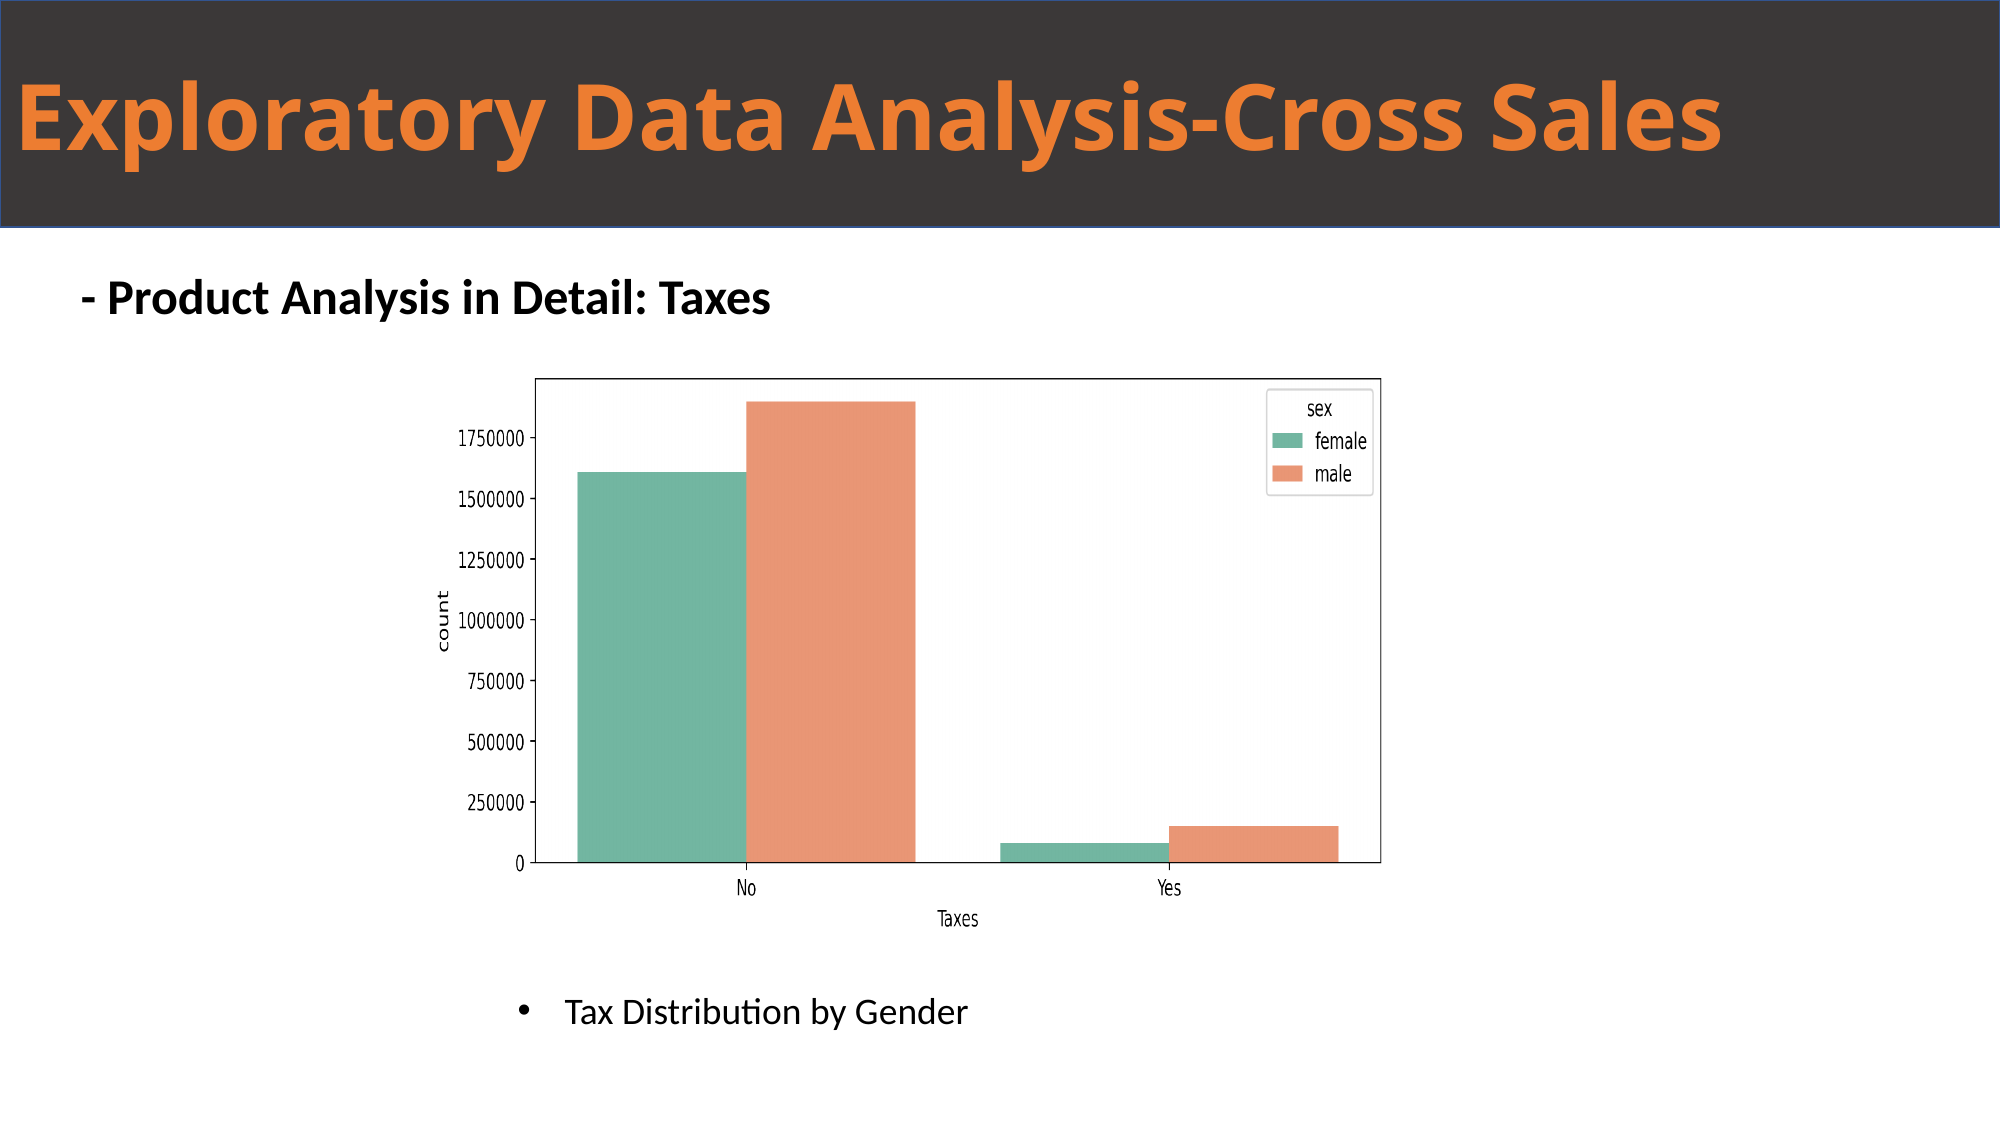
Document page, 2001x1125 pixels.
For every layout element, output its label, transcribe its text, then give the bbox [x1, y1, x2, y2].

text_box Tax Distribution by Gender [502, 979, 1537, 1040]
picture [424, 362, 1391, 946]
text_box Exploratory Data Analysis-Cross Sales [0, 0, 2000, 228]
text_box - Product Analysis in Detail: Taxes [66, 257, 1092, 332]
